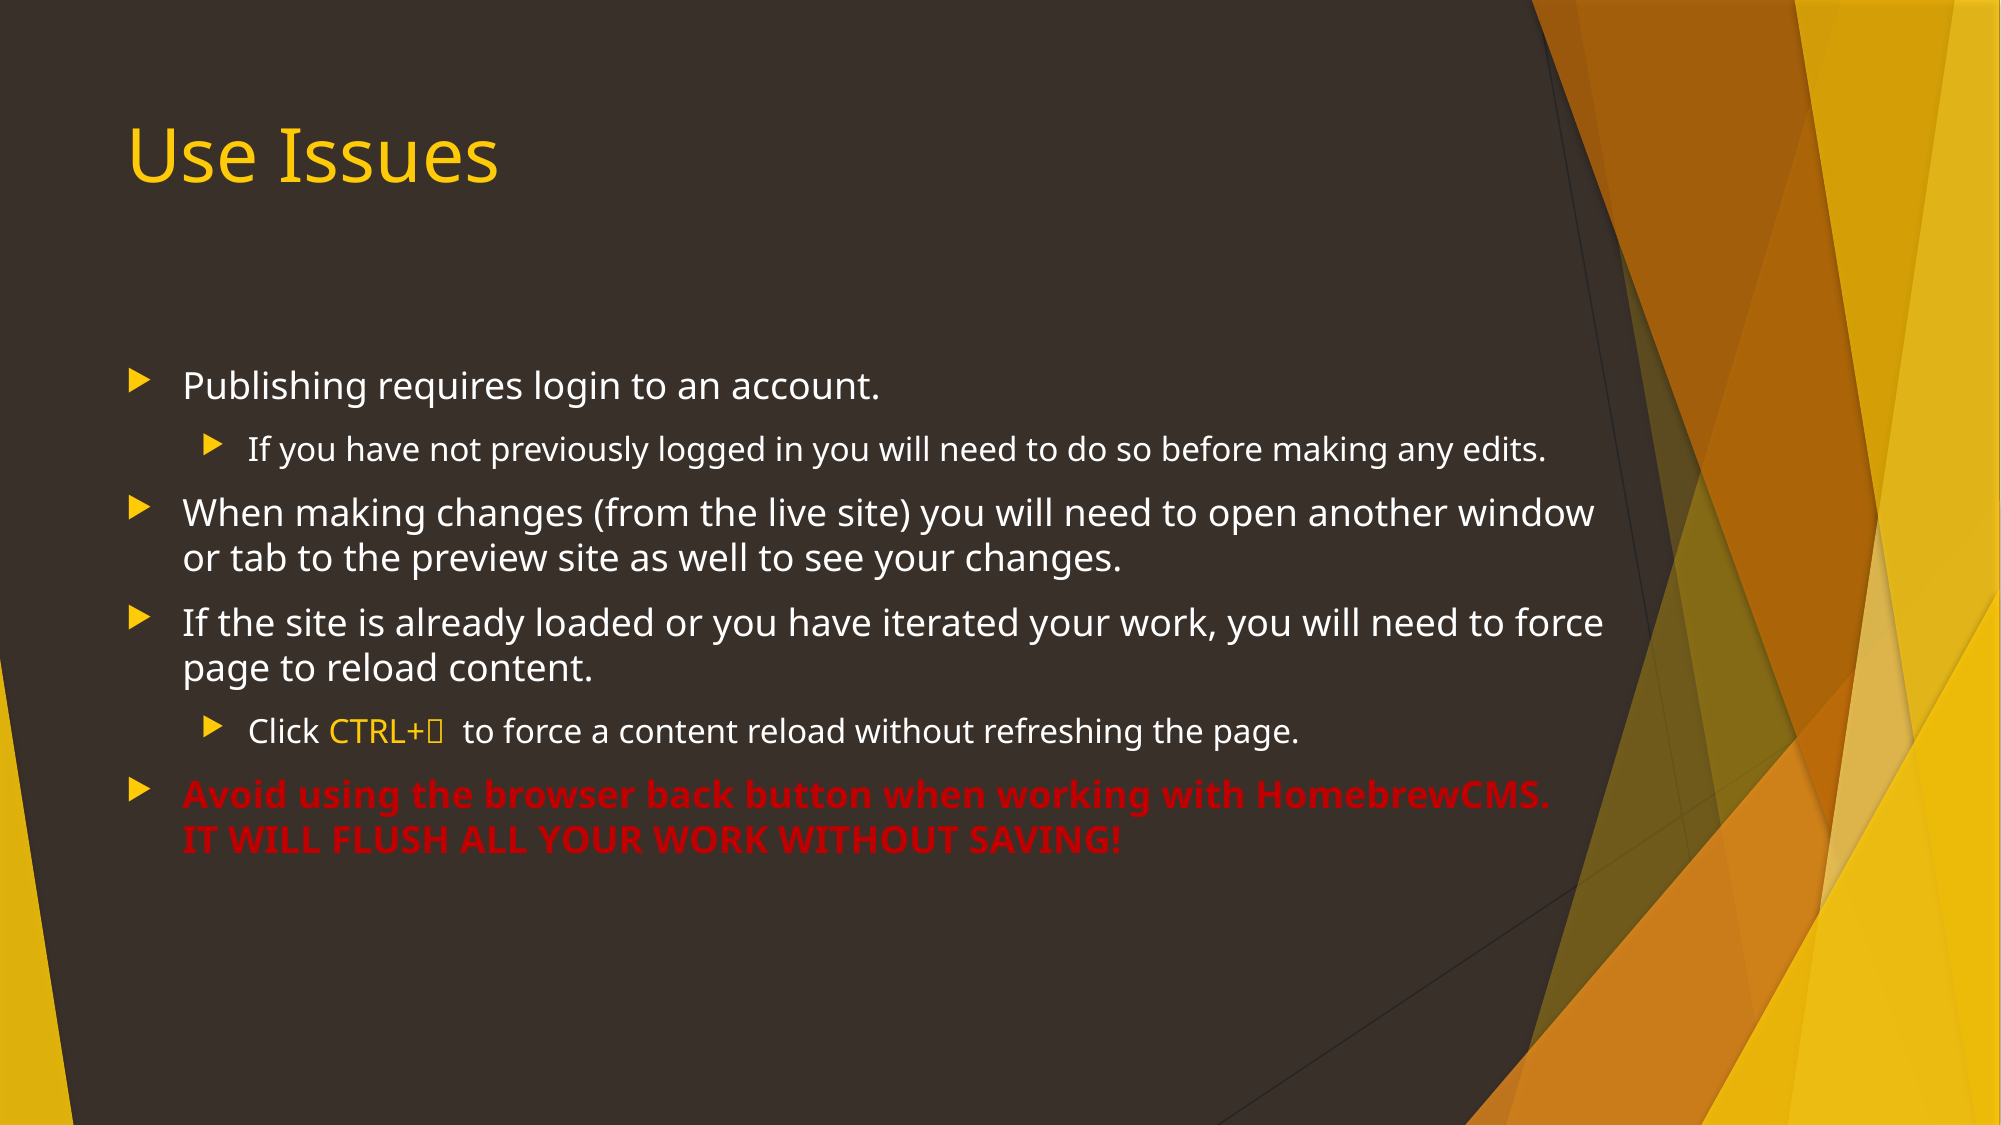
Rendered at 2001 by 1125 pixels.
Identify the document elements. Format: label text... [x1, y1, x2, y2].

list Publishing requires login to an account. If you have not previously logged in you will need to do so before making any edits. When making changes (from the live site) you will need to open another window or tab to the preview site as well to see your changes. If the site is already loaded or you have iterated your work, you will need to force page to reload content. Click CTRL+ to force a content reload without refreshing the page. Avoid using the browser back button when working with HomebrewCMS. IT WILL FLUSH ALL YOUR WORK WITHOUT SAVING! [111, 354, 1639, 992]
title Use Issues [111, 99, 1522, 317]
